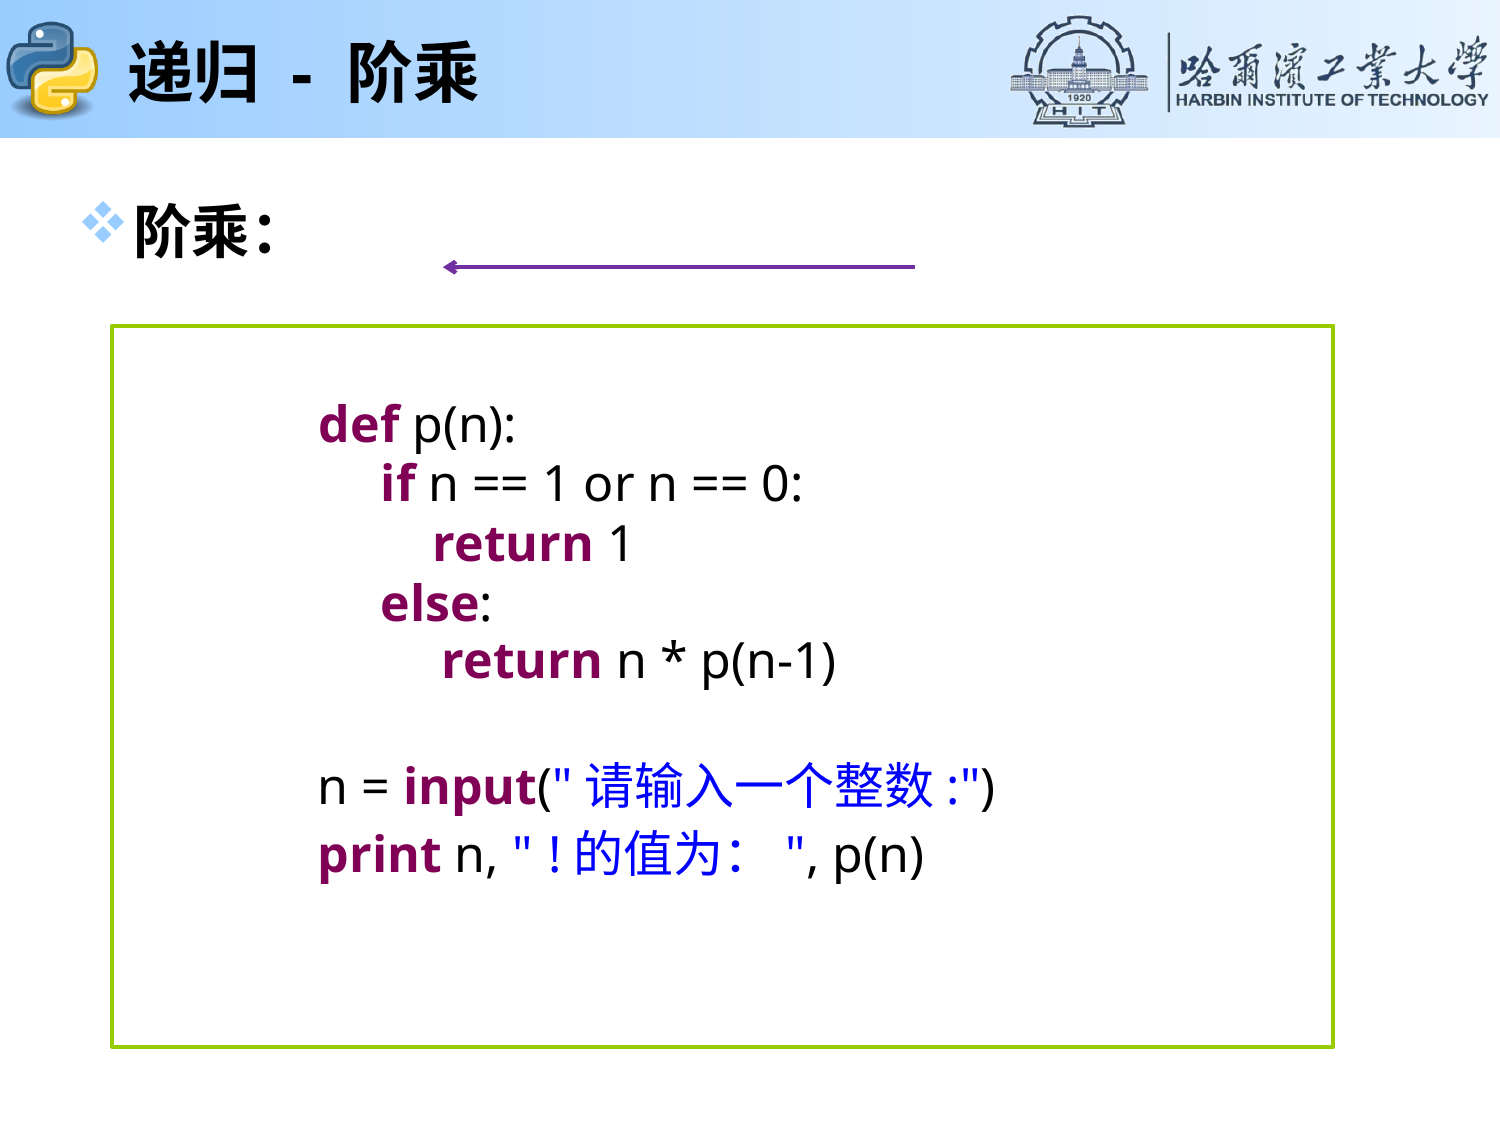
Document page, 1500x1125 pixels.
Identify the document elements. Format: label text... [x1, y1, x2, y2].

picture [1000, 4, 1500, 138]
picture [0, 19, 104, 123]
text_box [112, 325, 1334, 1047]
title 递归 - 阶乘 [112, 20, 1334, 121]
